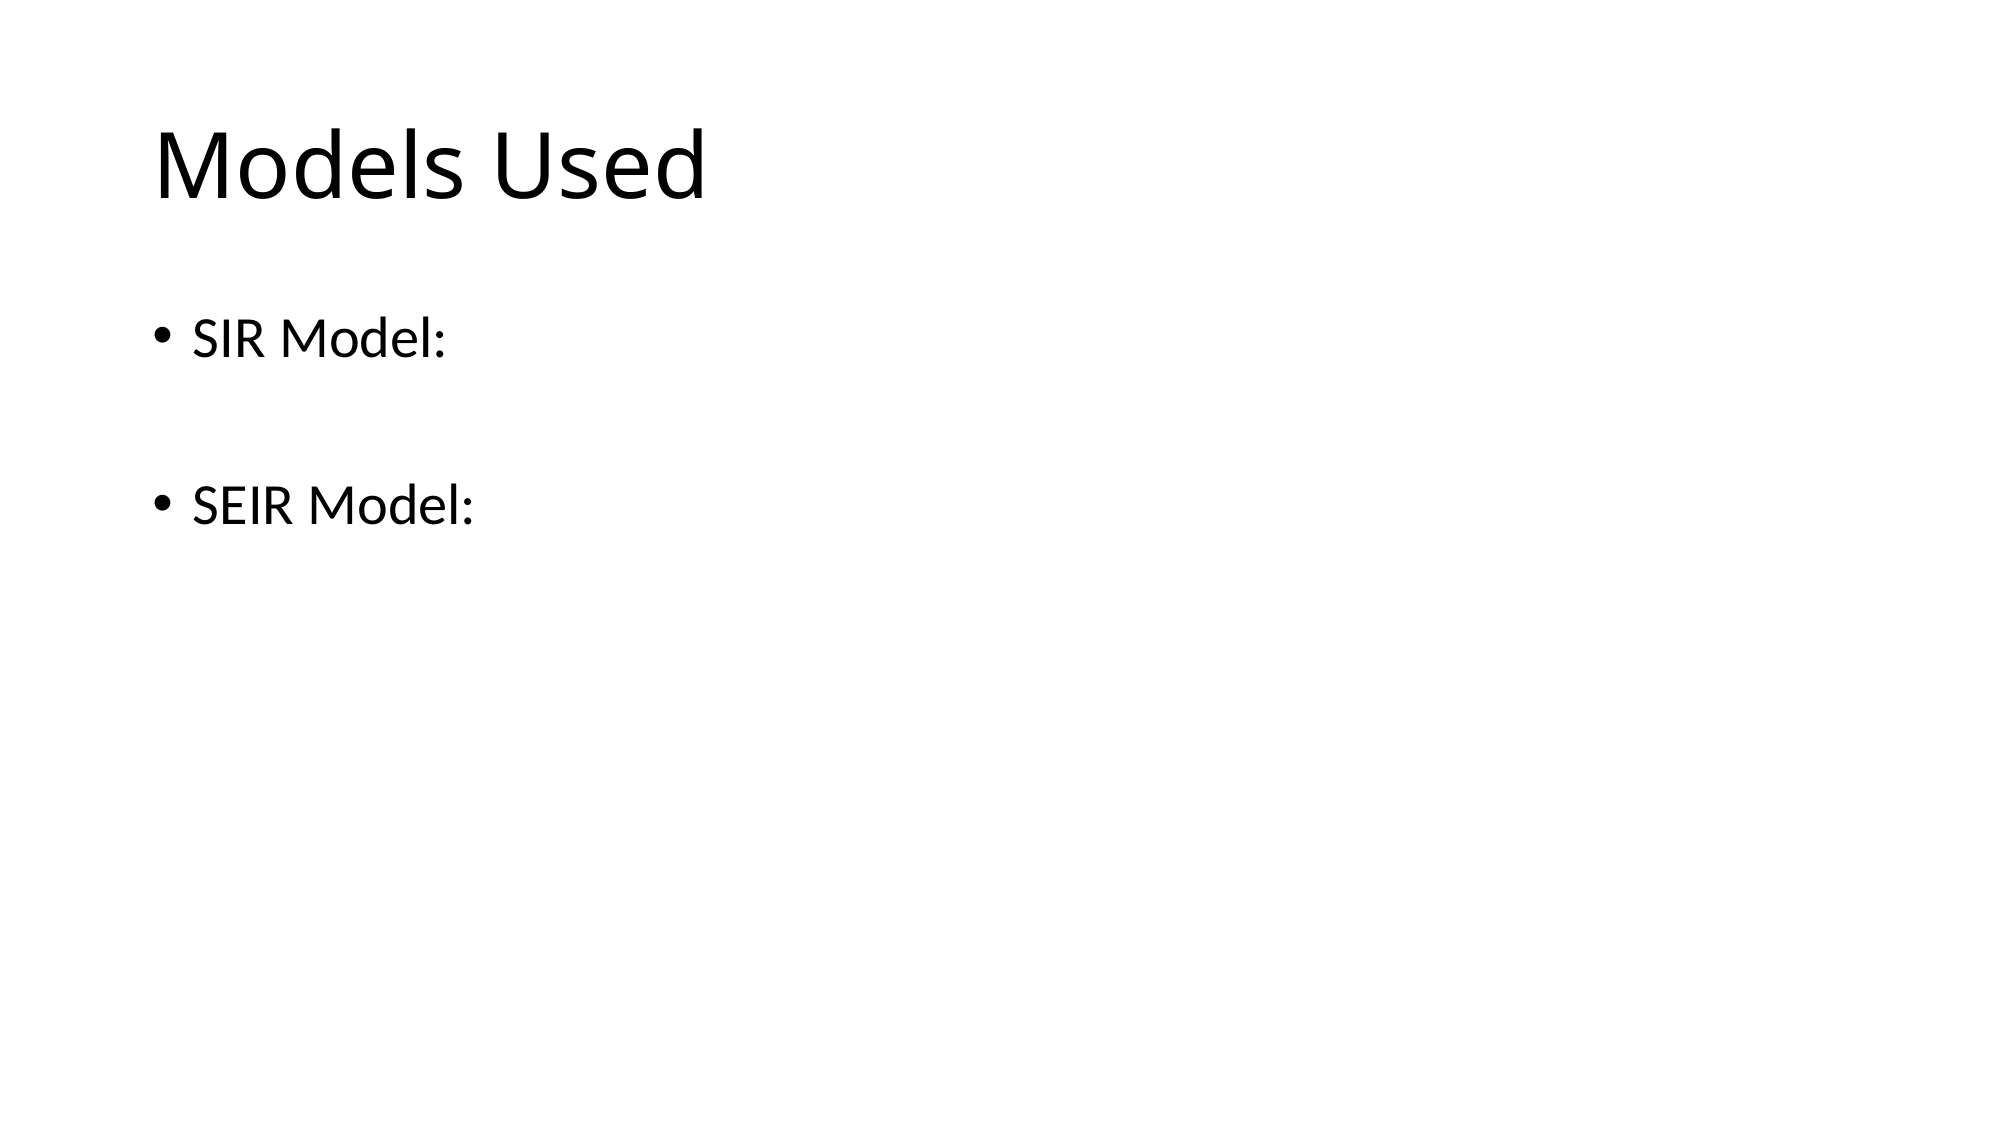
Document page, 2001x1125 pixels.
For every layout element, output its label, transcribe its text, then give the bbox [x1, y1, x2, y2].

title Models Used [137, 59, 1863, 278]
